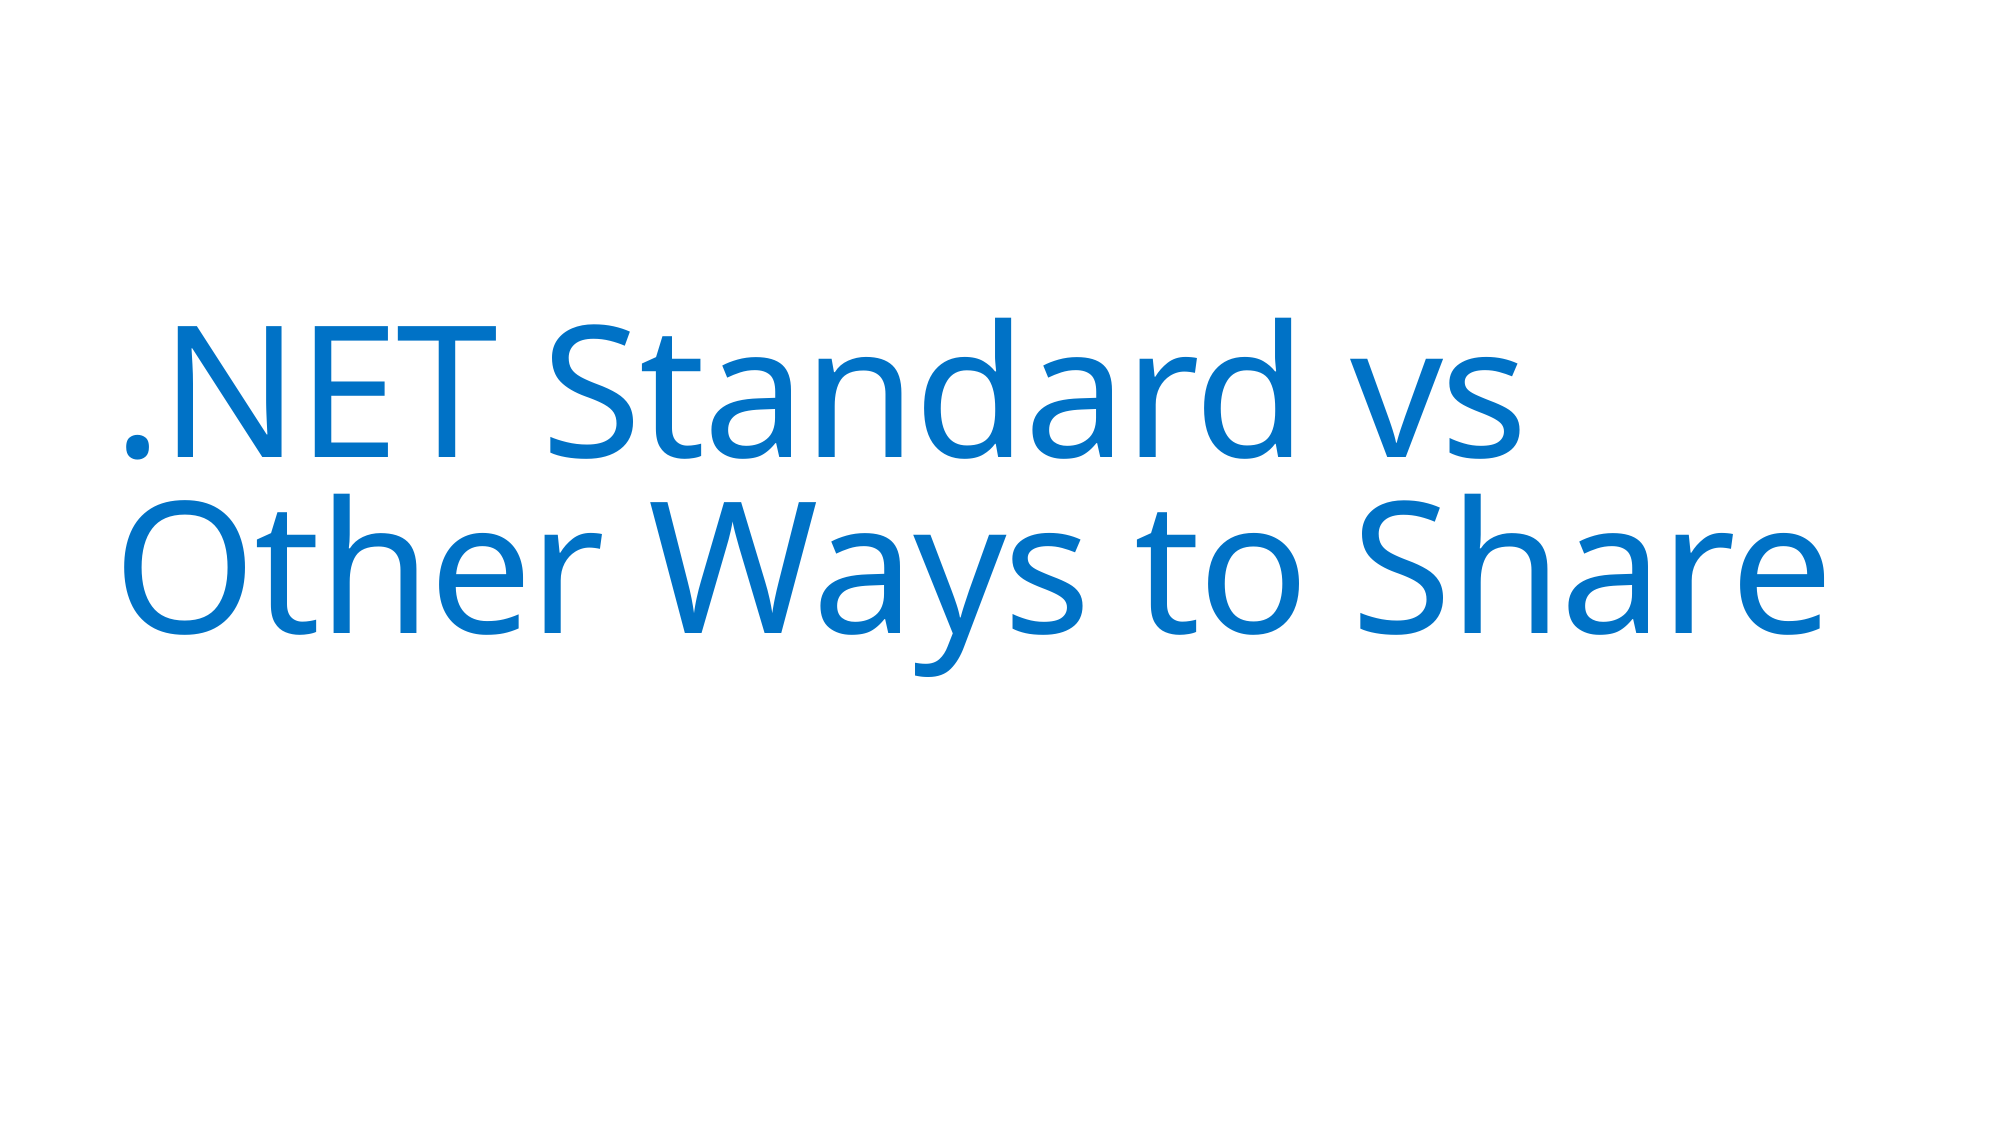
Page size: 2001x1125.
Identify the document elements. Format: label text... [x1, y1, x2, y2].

title .NET Standard vs Other Ways to Share [98, 125, 1868, 677]
